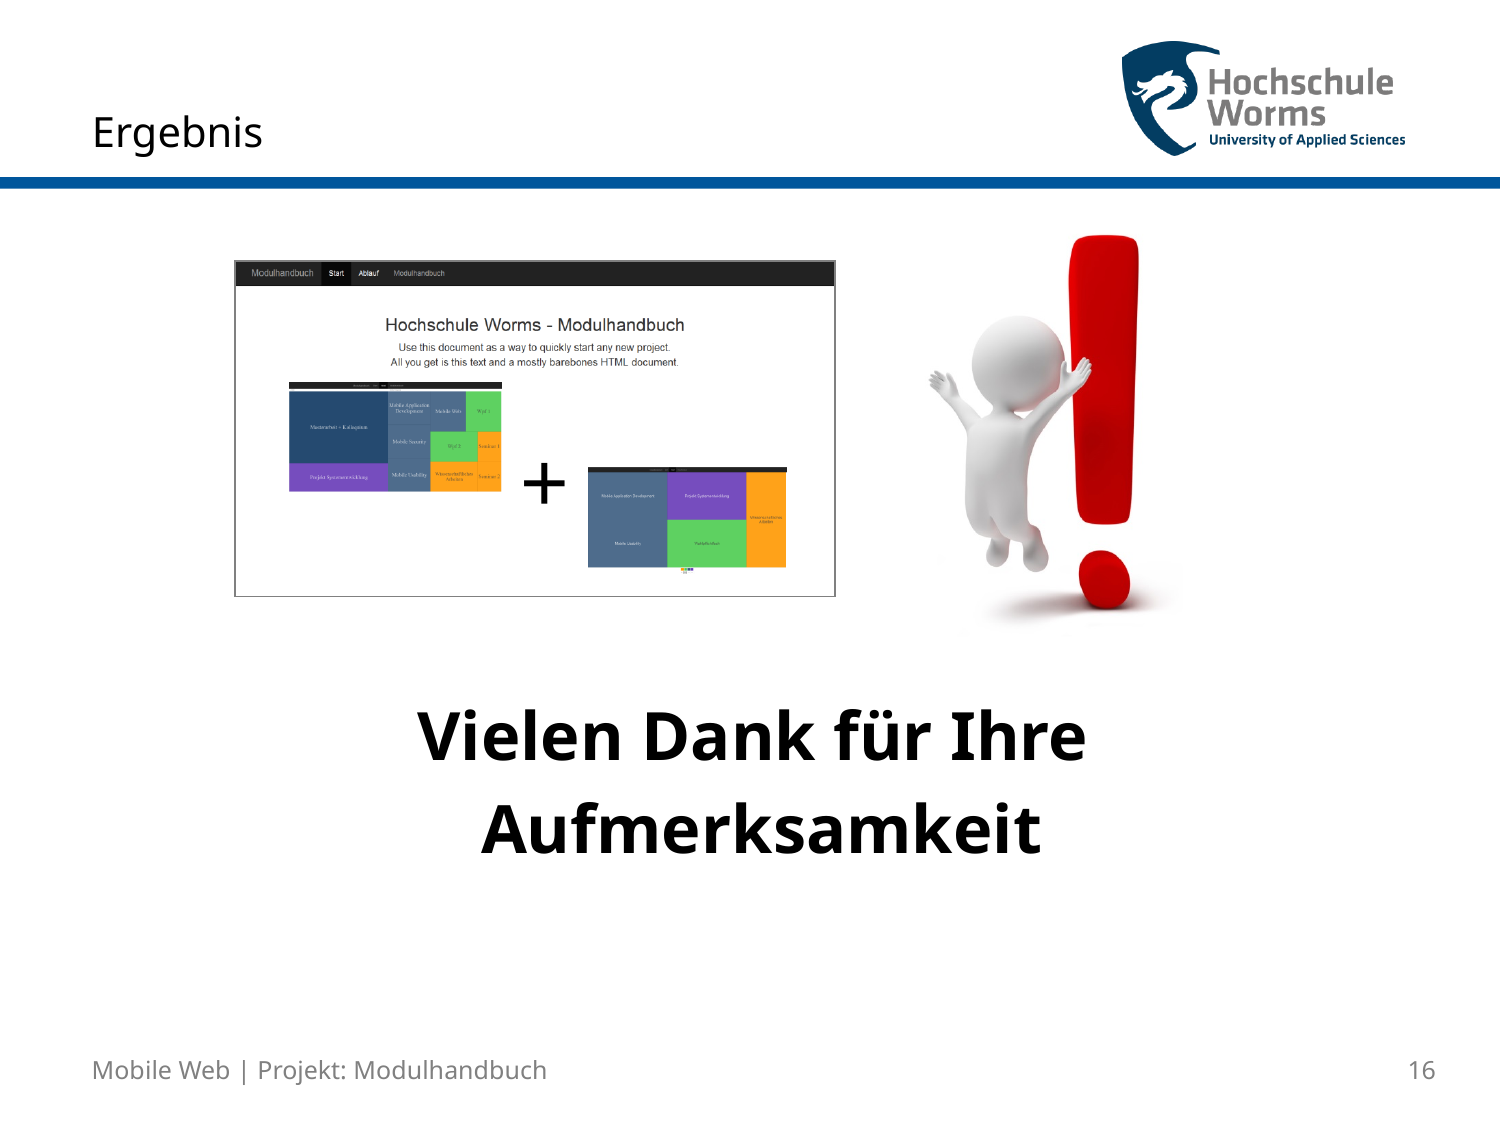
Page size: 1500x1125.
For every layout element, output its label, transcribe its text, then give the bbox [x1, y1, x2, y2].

picture [235, 261, 835, 597]
slide_number 16 [1350, 1046, 1451, 1089]
picture [891, 212, 1195, 646]
picture [1122, 41, 1405, 156]
footer Mobile Web | Projekt: Modulhandbuch [76, 1046, 680, 1089]
list Vielen Dank für Ihre Aufmerksamkeit [76, 220, 1447, 1024]
title Ergebnis [76, 99, 1034, 163]
